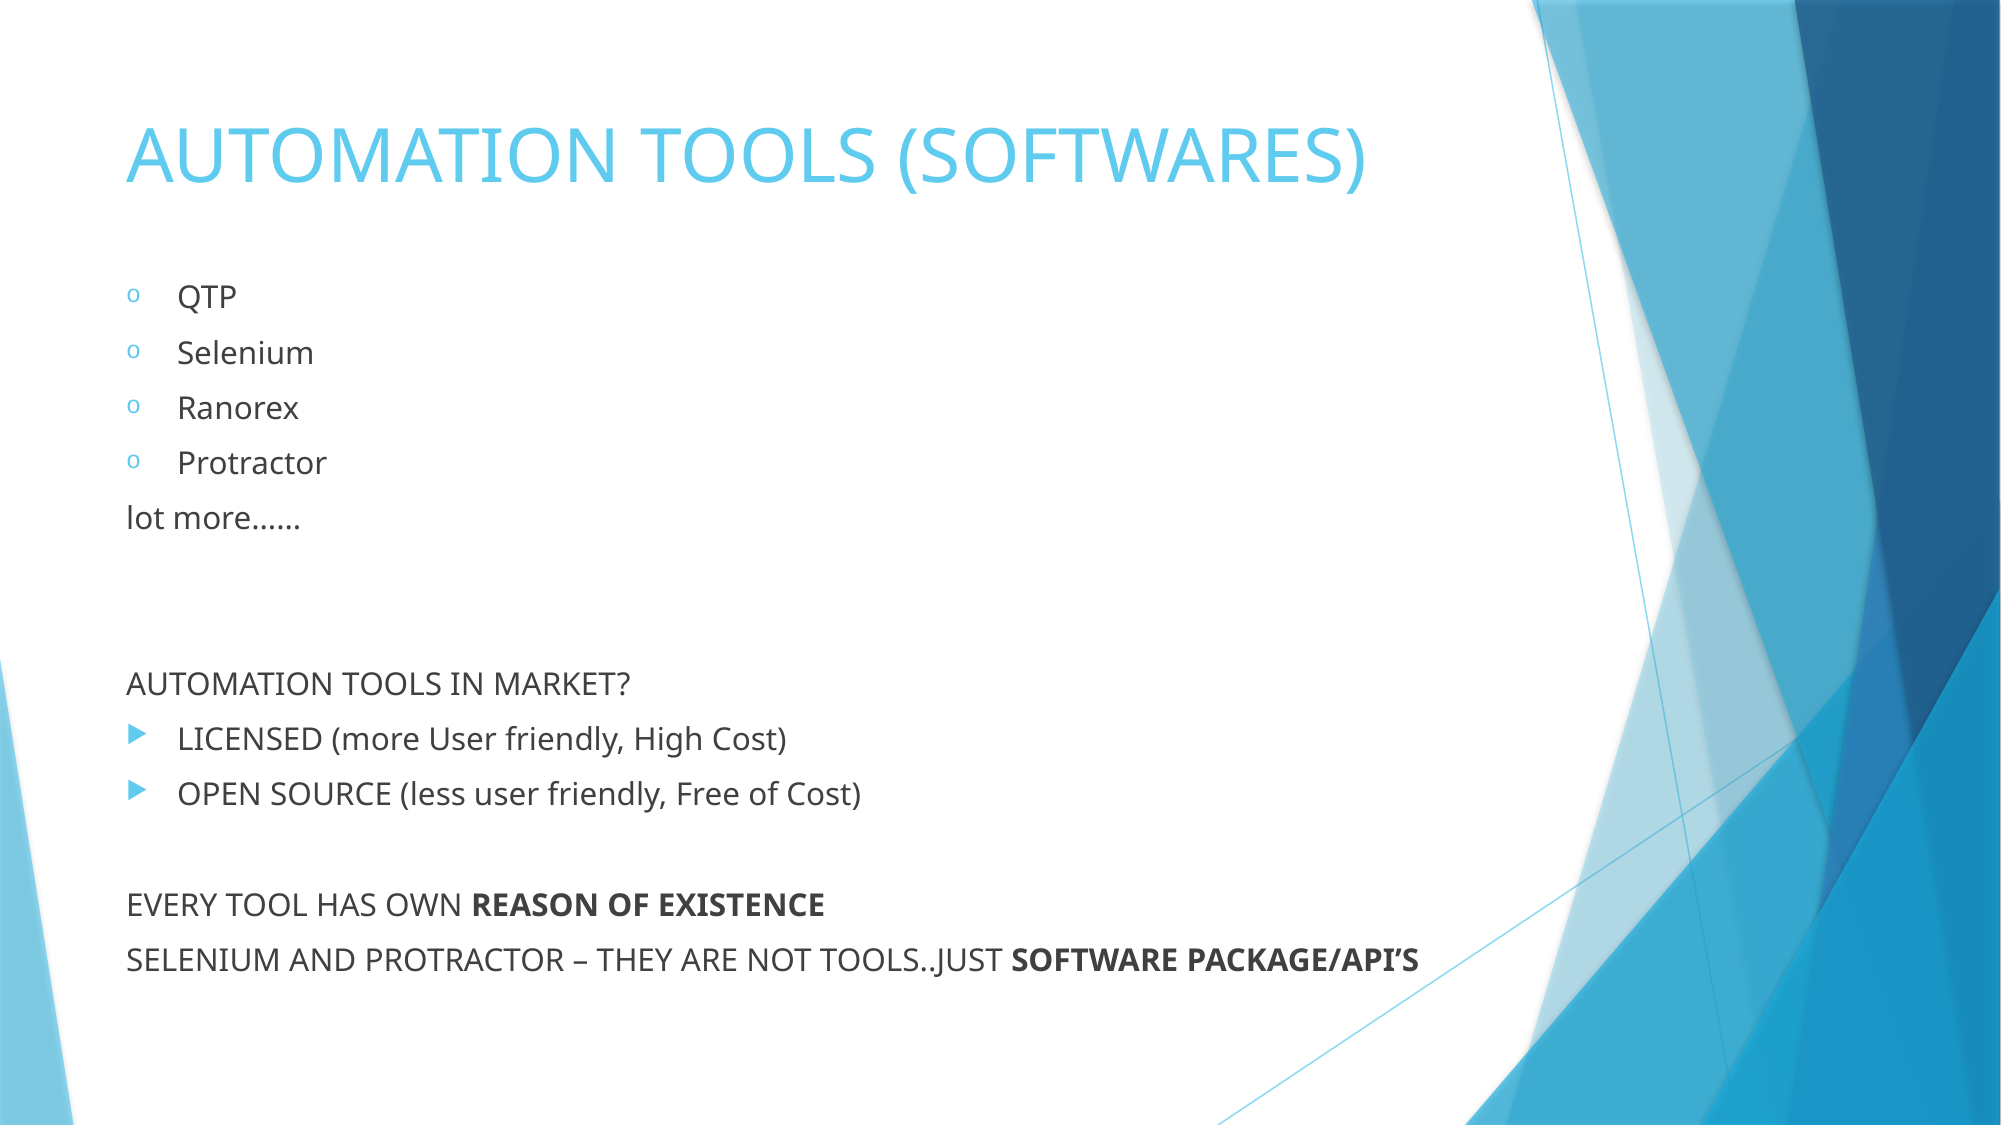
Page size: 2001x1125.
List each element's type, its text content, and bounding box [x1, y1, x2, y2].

list QTP Selenium Ranorex Protractor lot more…… AUTOMATION TOOLS IN MARKET? LICENSED (more User friendly, High Cost) OPEN SOURCE (less user friendly, Free of Cost) EVERY TOOL HAS OWN REASON OF EXISTENCE SELENIUM AND PROTRACTOR – THEY ARE NOT TOOLS..JUST SOFTWARE PACKAGE/API’S [111, 270, 1522, 992]
title AUTOMATION TOOLS (SOFTWARES) [111, 99, 1856, 317]
